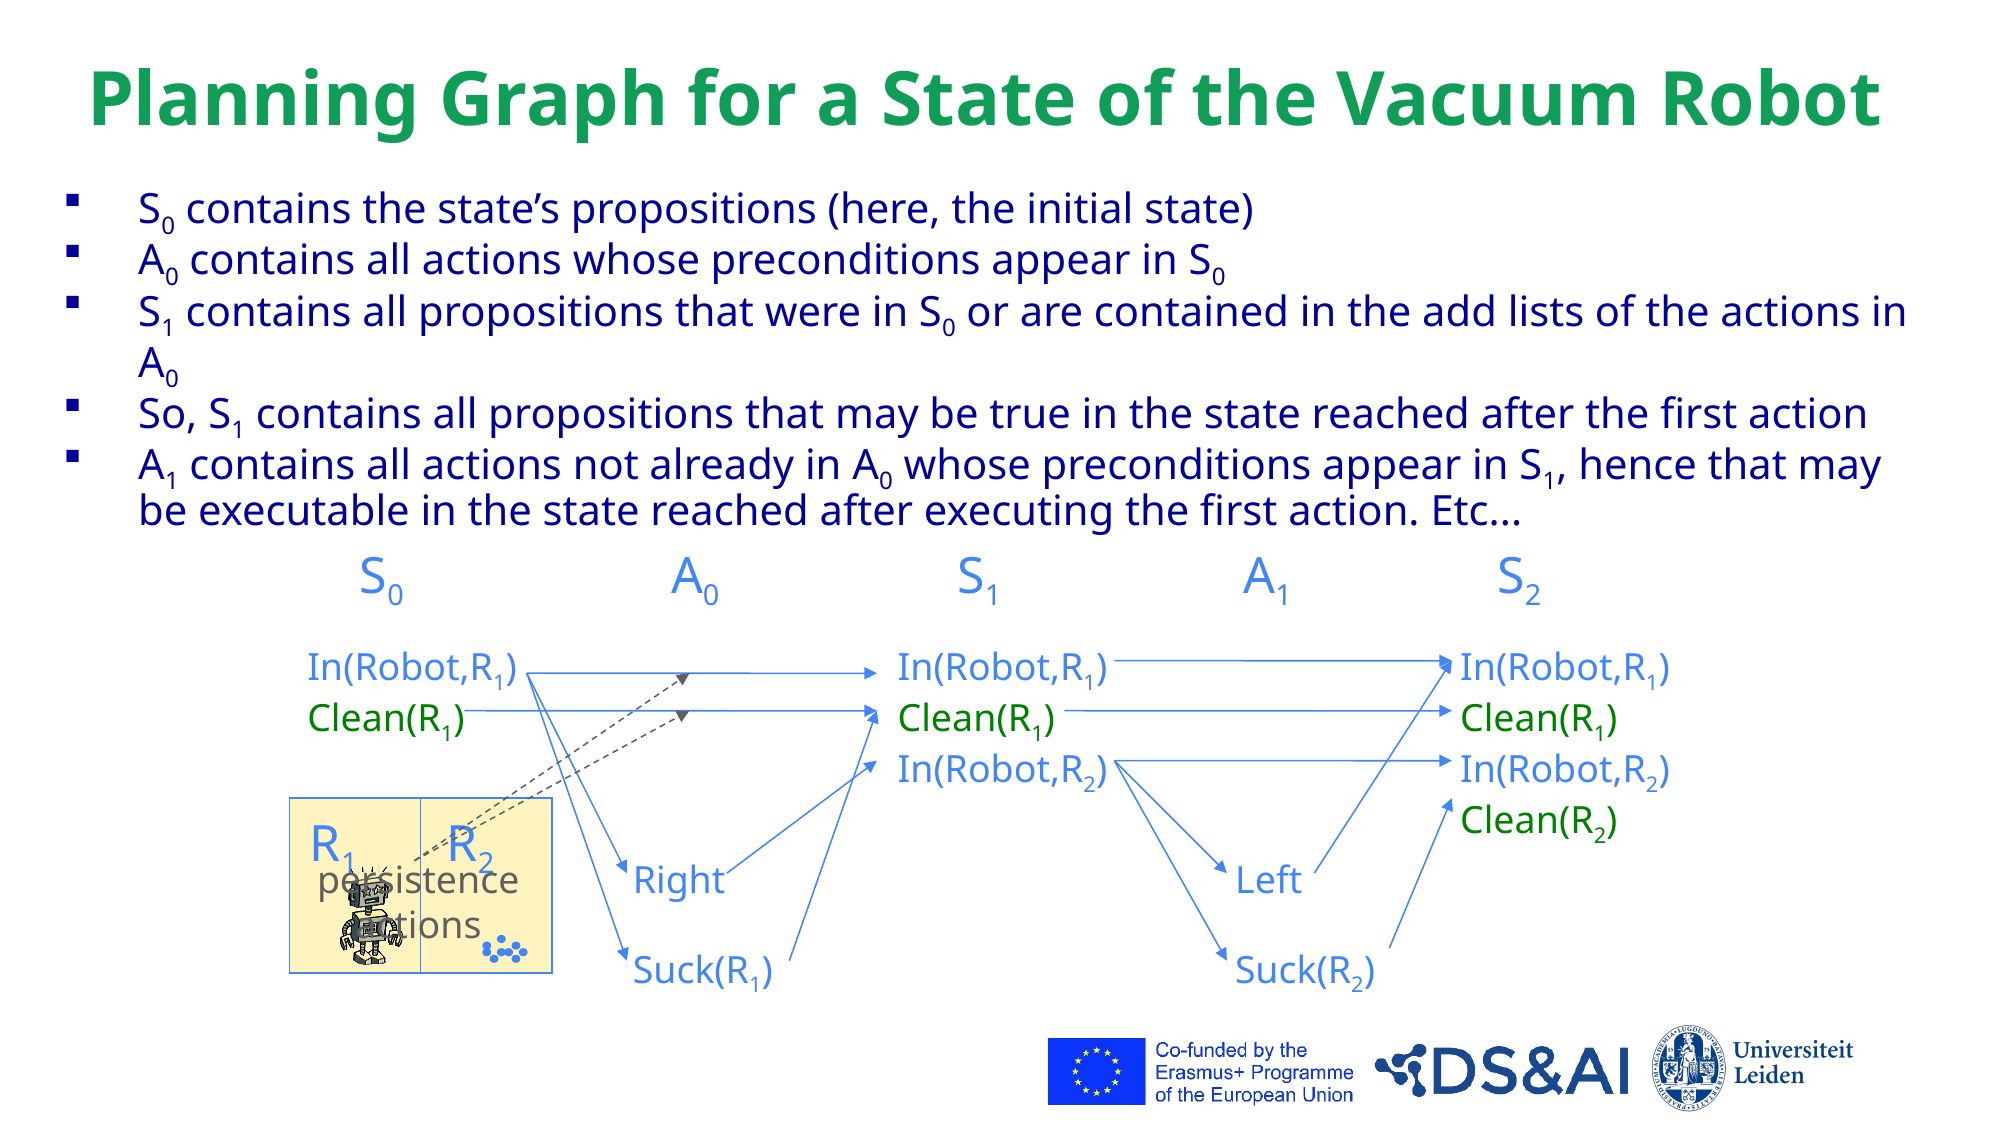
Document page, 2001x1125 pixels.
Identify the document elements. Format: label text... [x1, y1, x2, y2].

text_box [289, 797, 458, 974]
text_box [289, 535, 462, 742]
title Planning Graph for a State of the Vacuum Robot [72, 11, 2000, 179]
list S0 contains the state’s propositions (here, the initial state) A0 contains all actions whose preconditions appear in S0 S1 contains all propositions that were in S0 or are contained in the add lists of the actions in A0 So, S1 contains all propositions that may be true in the state reached after the first action A1 contains all actions not already in A0 whose preconditions appear in S1, hence that may be executable in the state reached after executing the first action. Etc... [23, 167, 1928, 958]
picture [1031, 999, 1857, 1125]
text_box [1139, 535, 1701, 999]
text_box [464, 535, 1139, 999]
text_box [301, 672, 690, 954]
